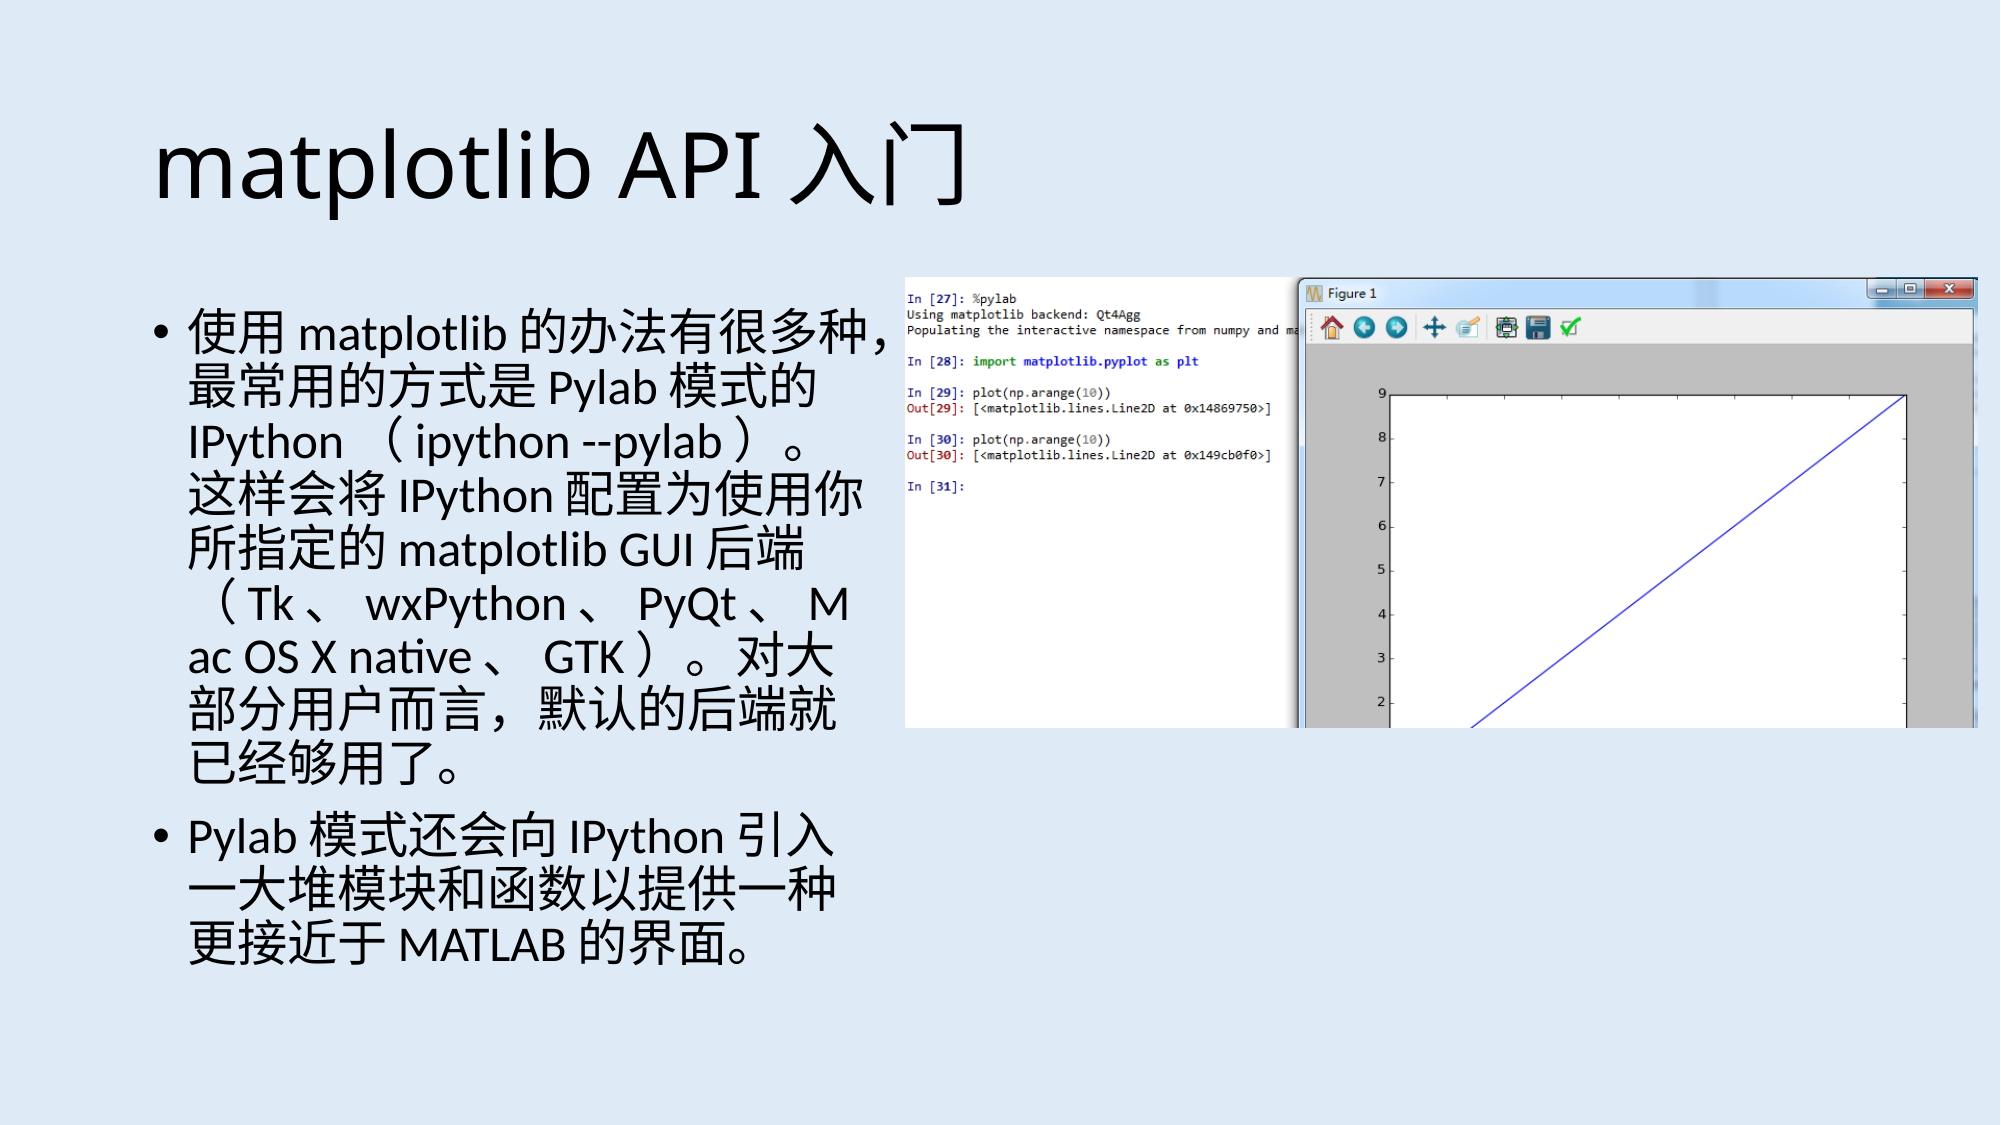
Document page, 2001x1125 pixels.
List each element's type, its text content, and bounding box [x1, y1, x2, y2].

title matplotlib API入门 [137, 59, 1863, 278]
list 使用matplotlib的办法有很多种，最常用的方式是Pylab模式的IPython（ipython --pylab）。这样会将IPython配置为使用你所指定的matplotlib GUI后端（Tk、wxPython、PyQt、Mac OS X native、GTK）。对大部分用户而言，默认的后端就已经够用了。 Pylab模式还会向IPython引入一大堆模块和函数以提供一种更接近于MATLAB的界面。 [137, 299, 885, 1014]
picture [905, 277, 1978, 729]
